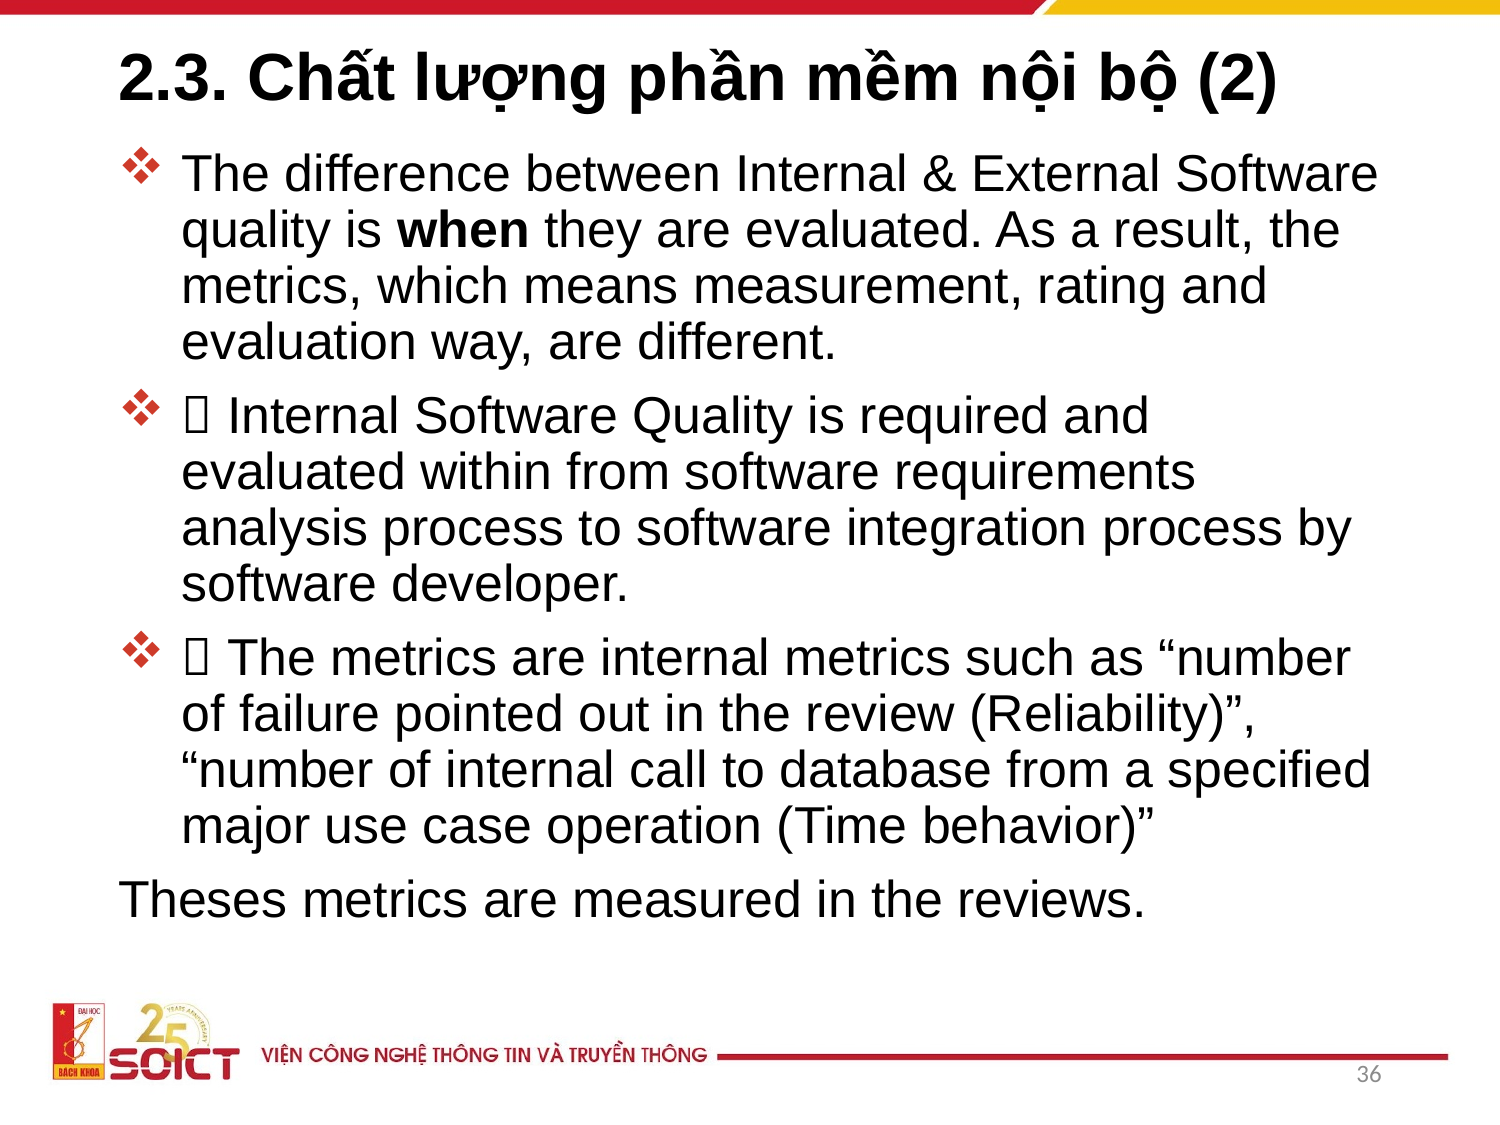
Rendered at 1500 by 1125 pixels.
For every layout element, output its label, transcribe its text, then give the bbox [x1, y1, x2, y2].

title 2.3. Chất lượng phần mềm nội bộ (2) [103, 18, 1397, 139]
list The difference between Internal & External Software quality is when they are evaluated. As a result, the metrics, which means measurement, rating and evaluation way, are different.  Internal Software Quality is required and evaluated within from software requirements analysis process to software integration process by software developer.  The metrics are internal metrics such as “number of failure pointed out in the review (Reliability)”, “number of internal call to database from a specified major use case operation (Time behavior)” Theses metrics are measured in the reviews. [103, 139, 1397, 989]
picture [0, 0, 1500, 1125]
slide_number 36 [1059, 1042, 1397, 1103]
